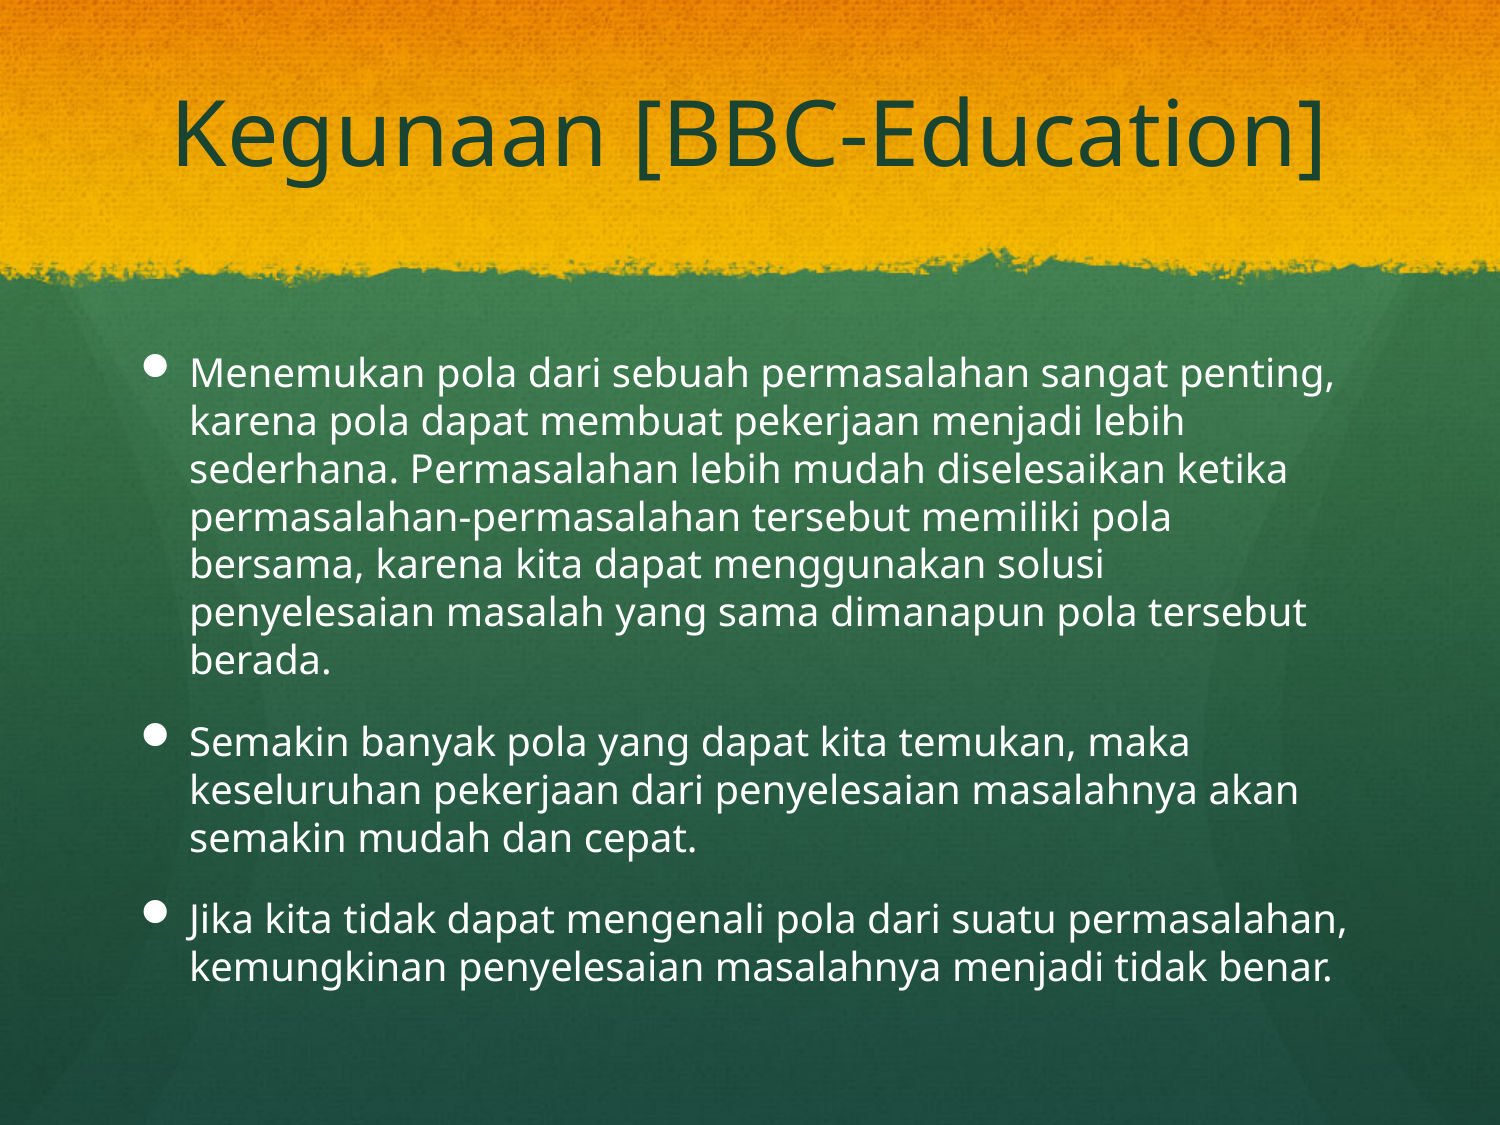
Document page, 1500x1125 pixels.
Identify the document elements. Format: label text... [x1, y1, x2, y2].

title Kegunaan [BBC-Education] [125, 13, 1375, 246]
list Menemukan pola dari sebuah permasalahan sangat penting, karena pola dapat membuat pekerjaan menjadi lebih sederhana. Permasalahan lebih mudah diselesaikan ketika permasalahan-permasalahan tersebut memiliki pola bersama, karena kita dapat menggunakan solusi penyelesaian masalah yang sama dimanapun pola tersebut berada. Semakin banyak pola yang dapat kita temukan, maka keseluruhan pekerjaan dari penyelesaian masalahnya akan semakin mudah dan cepat. Jika kita tidak dapat mengenali pola dari suatu permasalahan, kemungkinan penyelesaian masalahnya menjadi tidak benar. [125, 339, 1375, 1026]
picture [0, 0, 1500, 1125]
